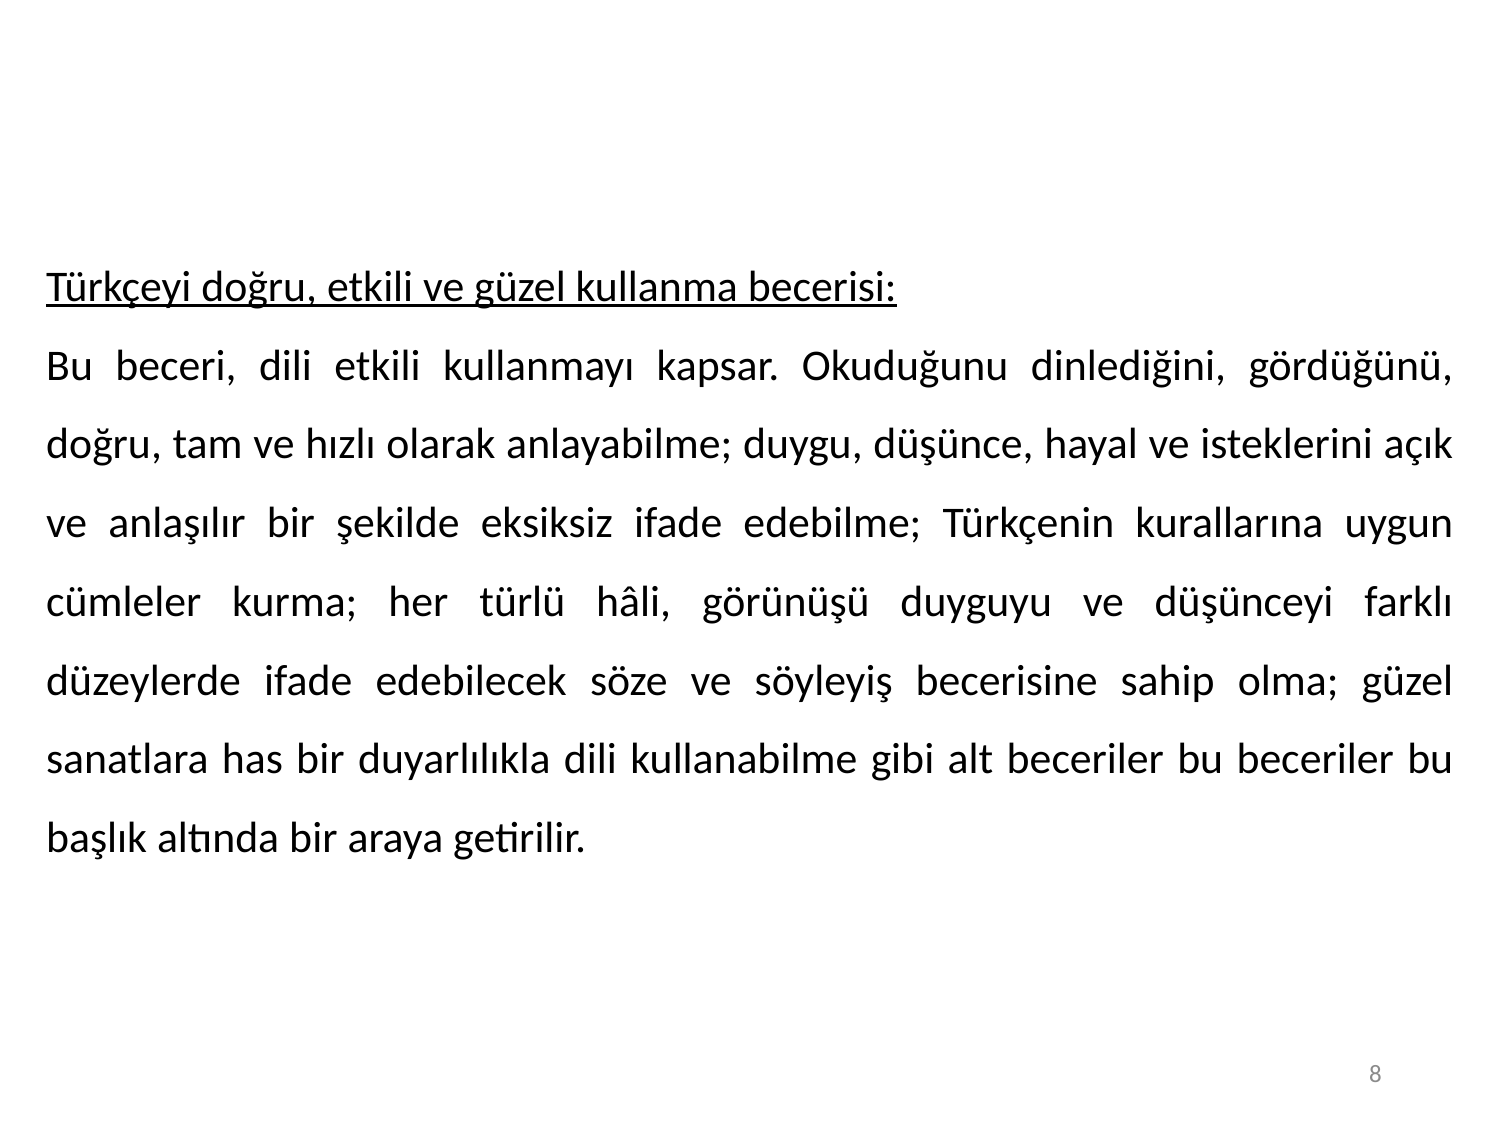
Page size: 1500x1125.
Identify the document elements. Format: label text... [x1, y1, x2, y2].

slide_number 8 [1059, 1042, 1397, 1103]
text_box Türkçeyi doğru, etkili ve güzel kullanma becerisi: Bu beceri, dili etkili kullanmayı kapsar. Okuduğunu dinlediğini, gördüğünü, doğru, tam ve hızlı olarak anlayabilme; duygu, düşünce, hayal ve isteklerini açık ve anlaşılır bir şekilde eksiksiz ifade edebilme; Türkçenin kurallarına uygun cümleler kurma; her türlü hâli, görünüşü duyguyu ve düşünceyi farklı düzeylerde ifade edebilecek söze ve söyleyiş becerisine sahip olma; güzel sanatlara has bir duyarlılıkla dili kullanabilme gibi alt beceriler bu beceriler bu başlık altında bir araya getirilir. [31, 223, 1469, 869]
